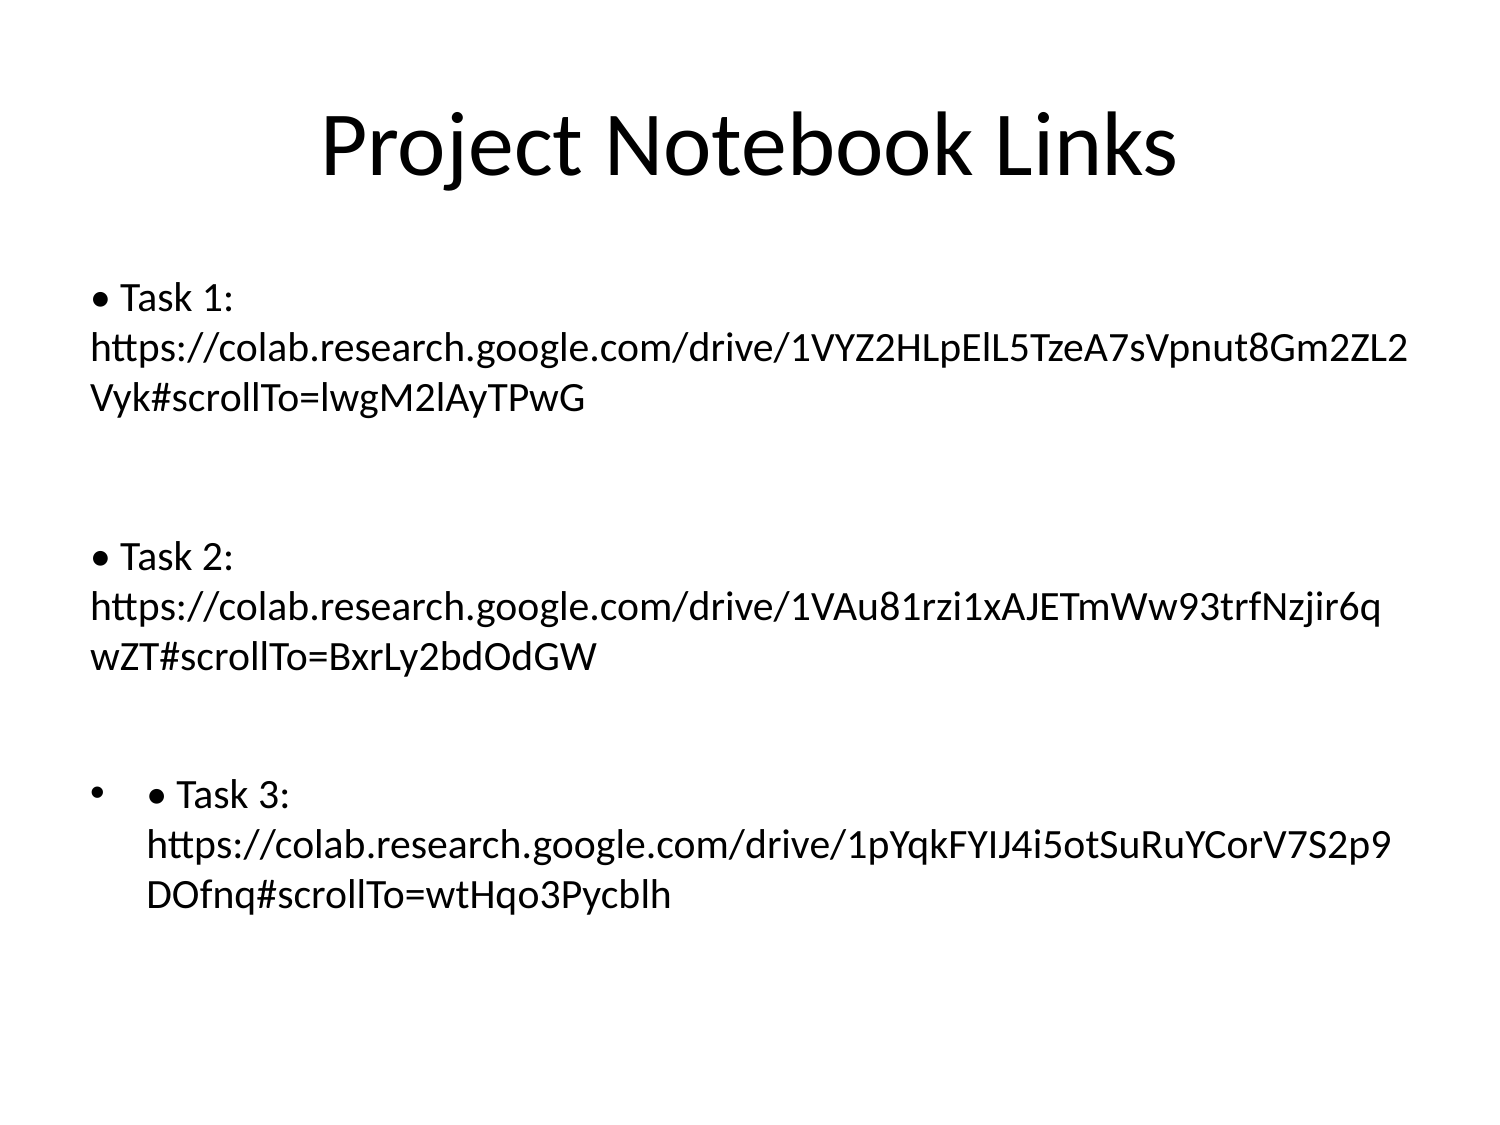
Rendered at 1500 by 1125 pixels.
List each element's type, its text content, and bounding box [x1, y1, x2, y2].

list • Task 1: https://colab.research.google.com/drive/1VYZ2HLpElL5TzeA7sVpnut8Gm2ZL2Vyk#scrollTo=lwgM2lAyTPwG • Task 2: https://colab.research.google.com/drive/1VAu81rzi1xAJETmWw93trfNzjir6qwZT#scrollTo=BxrLy2bdOdGW • Task 3: https://colab.research.google.com/drive/1pYqkFYIJ4i5otSuRuYCorV7S2p9DOfnq#scrollTo=wtHqo3Pycblh [75, 262, 1425, 1005]
title Project Notebook Links [75, 45, 1425, 233]
